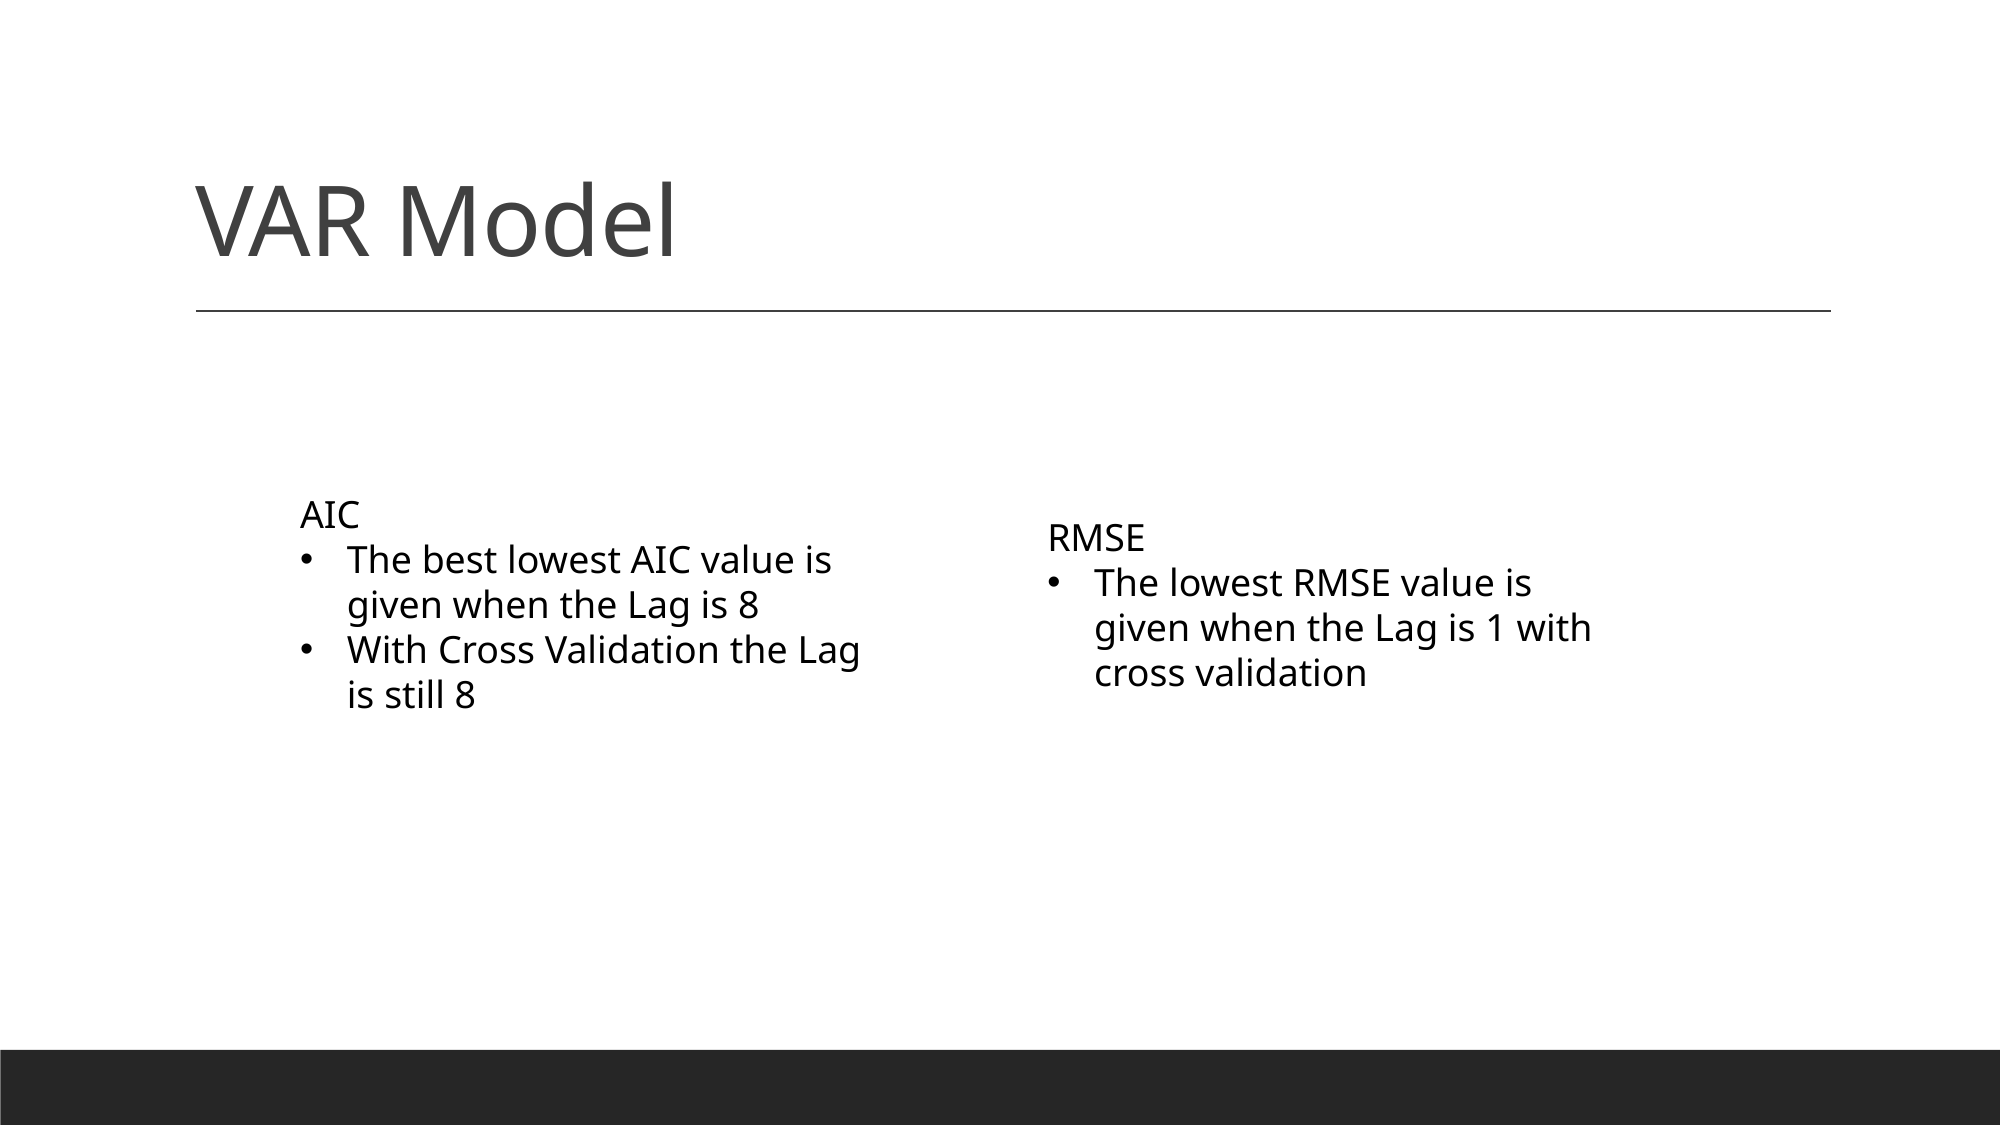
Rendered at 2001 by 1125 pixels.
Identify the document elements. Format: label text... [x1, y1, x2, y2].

text_box RMSE The lowest RMSE value is given when the Lag is 1 with cross validation [1032, 506, 1649, 702]
title VAR Model [180, 47, 1830, 285]
text_box AIC The best lowest AIC value is given when the Lag is 8 With Cross Validation the Lag is still 8 [285, 484, 884, 724]
